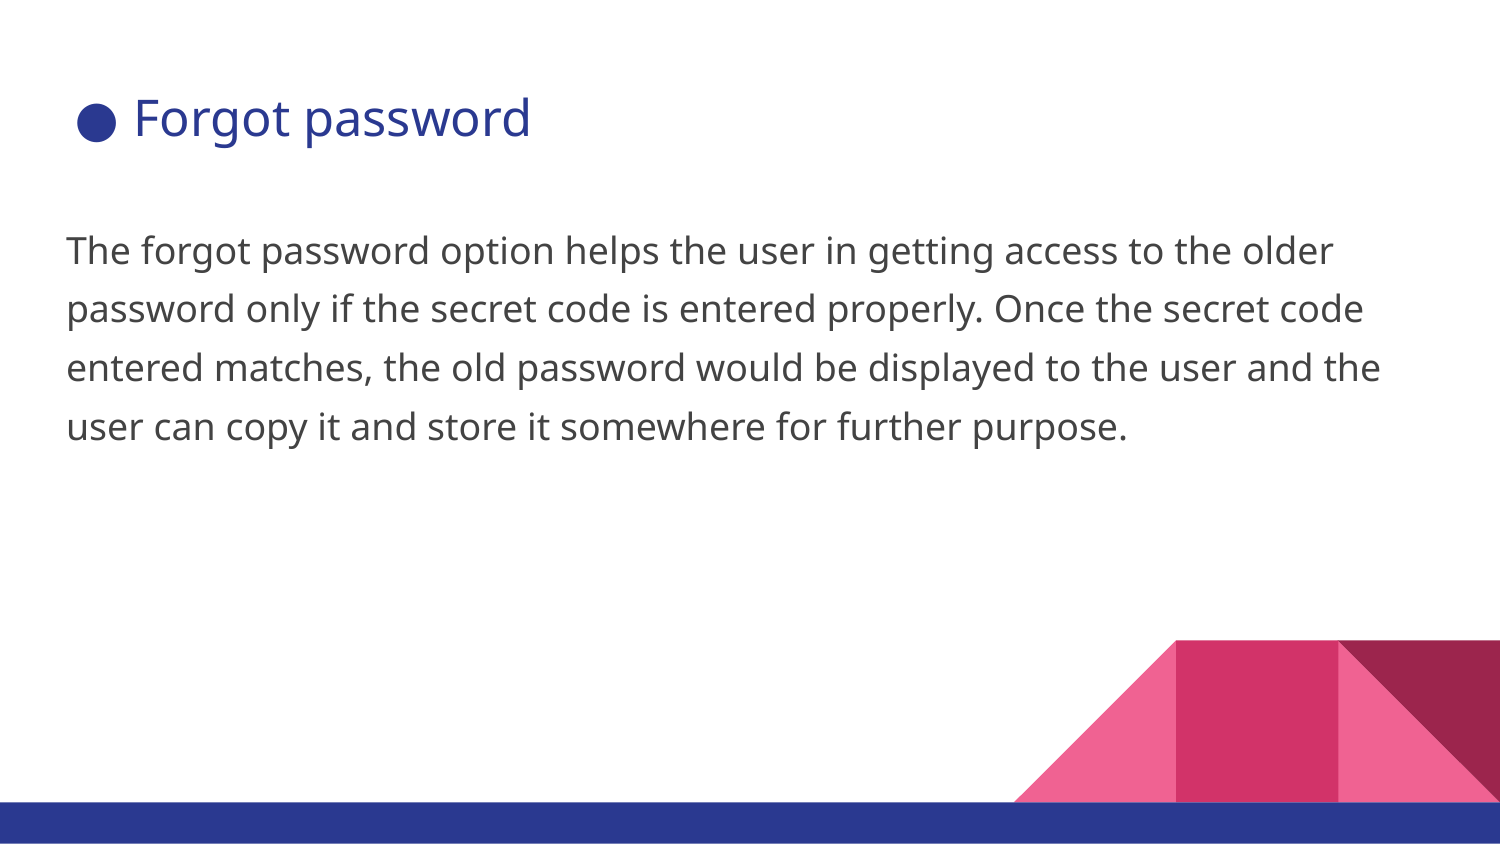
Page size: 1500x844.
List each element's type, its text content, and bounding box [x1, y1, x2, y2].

list The forgot password option helps the user in getting access to the older password only if the secret code is entered properly. Once the secret code entered matches, the old password would be displayed to the user and the user can copy it and store it somewhere for further purpose. [51, 201, 1449, 750]
title Forgot password [51, 67, 1449, 167]
